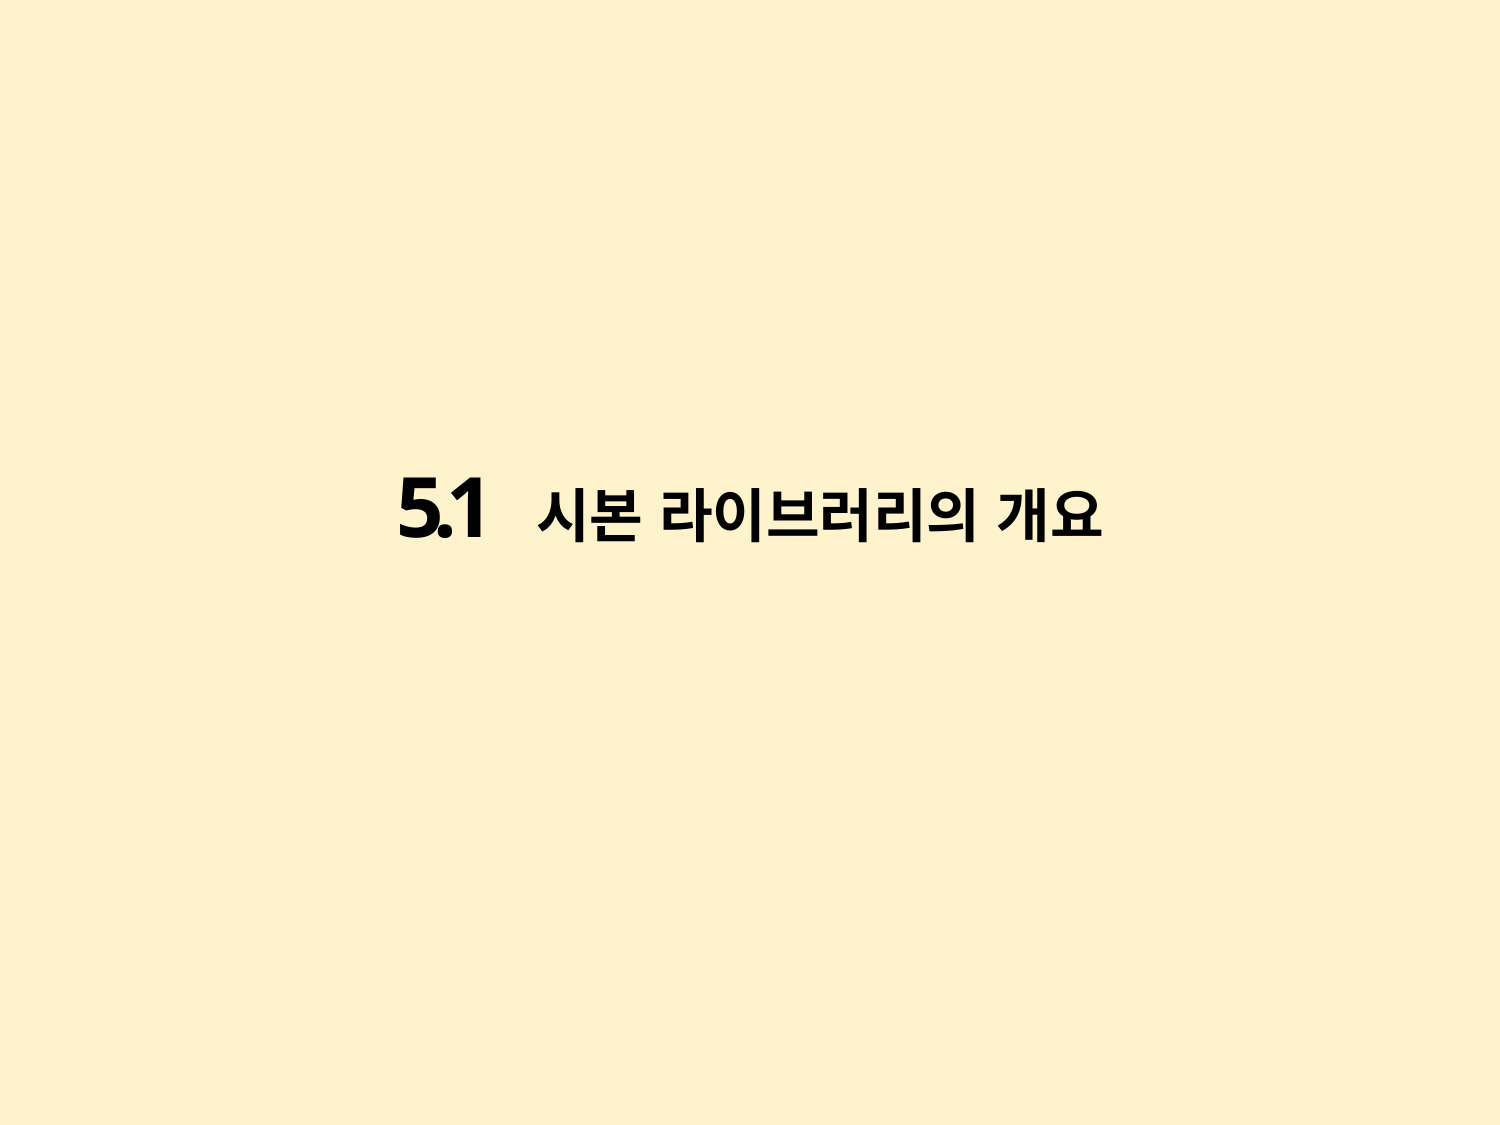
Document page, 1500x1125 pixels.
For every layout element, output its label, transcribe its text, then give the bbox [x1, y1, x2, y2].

text_box 5.1 시본 라이브러리의 개요 [159, 446, 1341, 562]
